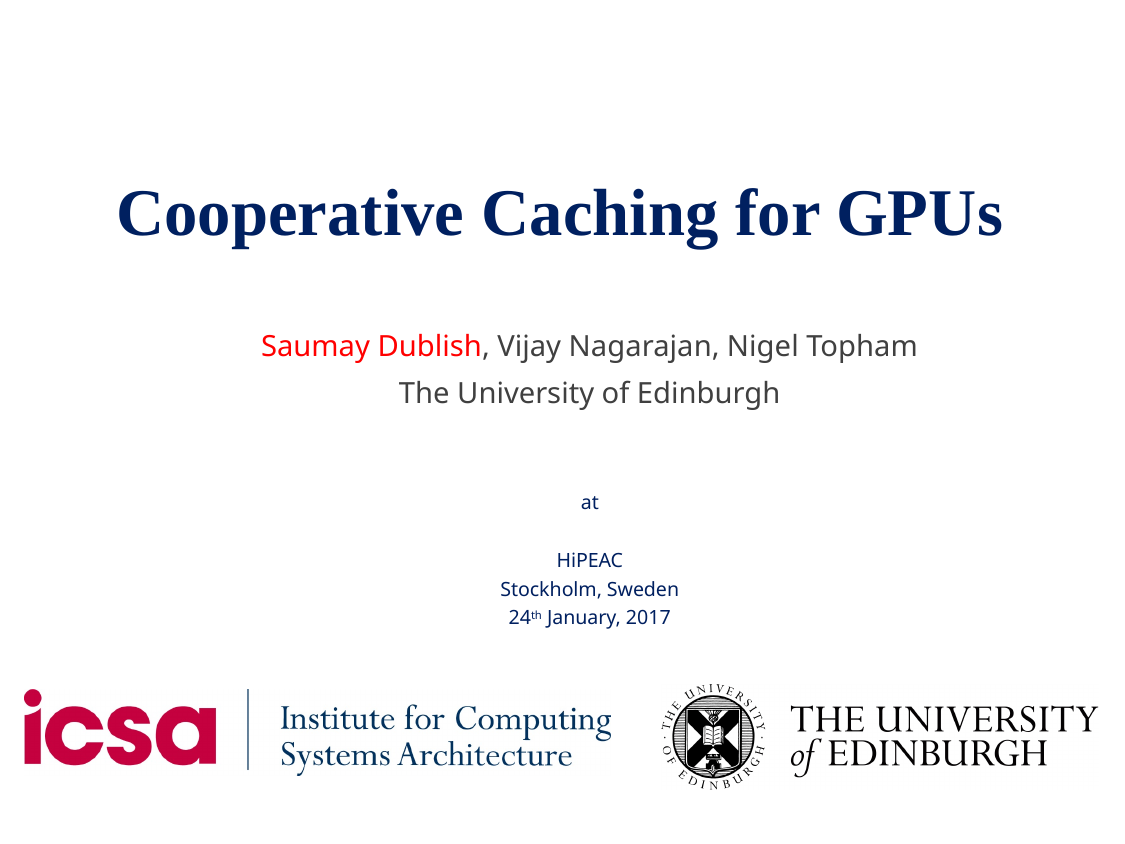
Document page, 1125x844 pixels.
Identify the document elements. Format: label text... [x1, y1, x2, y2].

subtitle at HiPEAC Stockholm, Sweden 24th January, 2017 [158, 484, 1021, 639]
text_box Saumay Dublish, Vijay Nagarajan, Nigel Topham The University of Edinburgh [158, 323, 1021, 445]
picture [661, 684, 1099, 790]
title Cooperative Caching for GPUs [21, 54, 1099, 258]
picture [24, 689, 611, 776]
